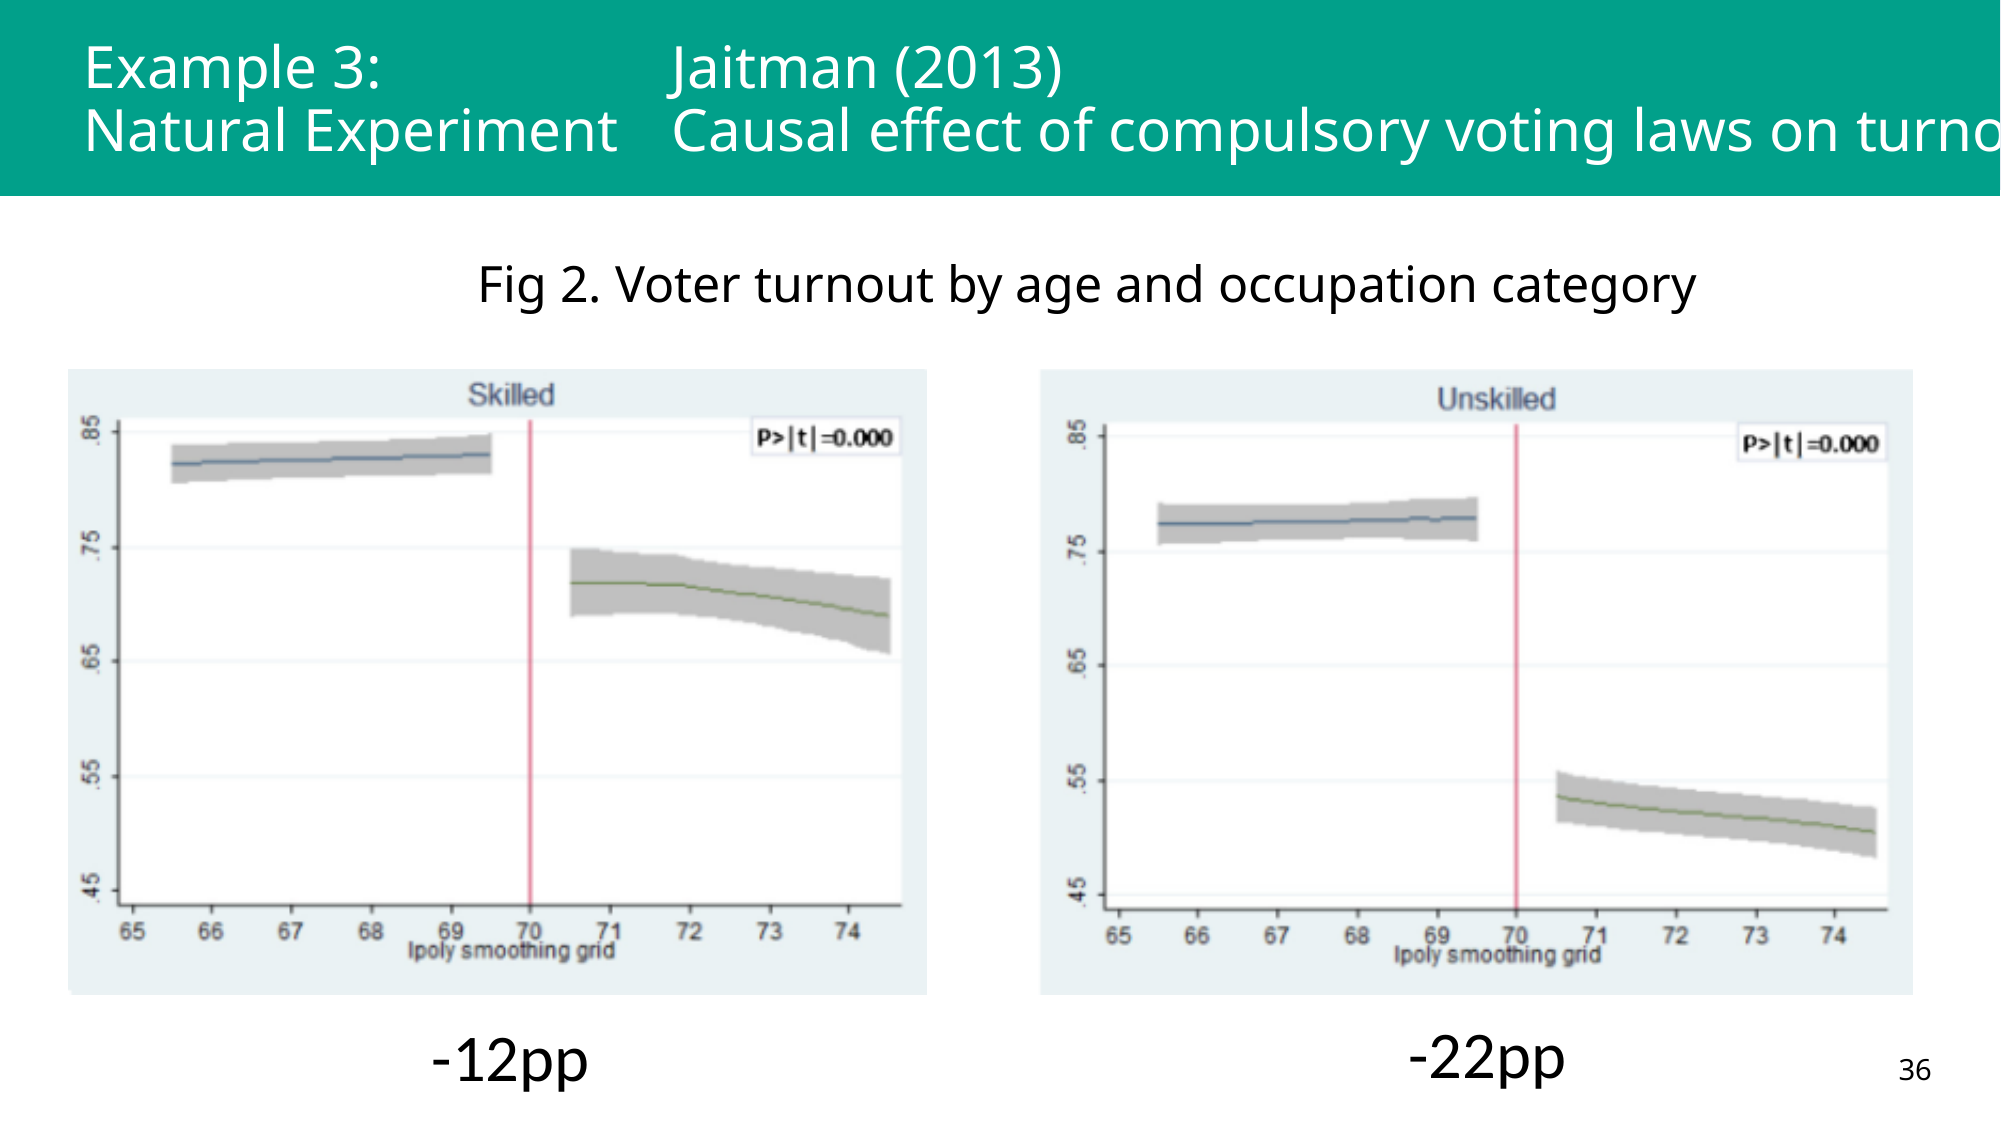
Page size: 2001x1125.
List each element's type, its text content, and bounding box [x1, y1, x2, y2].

title Jaitman (2013) Causal effect of compulsory voting laws on turnout [765, 21, 2000, 172]
text_box Example 3: Natural Experiment [68, 21, 765, 172]
text_box [0, 0, 2000, 196]
text_box -12pp [416, 1007, 650, 1103]
text_box -22pp [1393, 1004, 1627, 1100]
picture [1037, 369, 1913, 995]
picture [68, 369, 927, 995]
slide_number 36 [1524, 1043, 1947, 1104]
text_box Fig 2. Voter turnout by age and occupation category [462, 244, 2000, 320]
